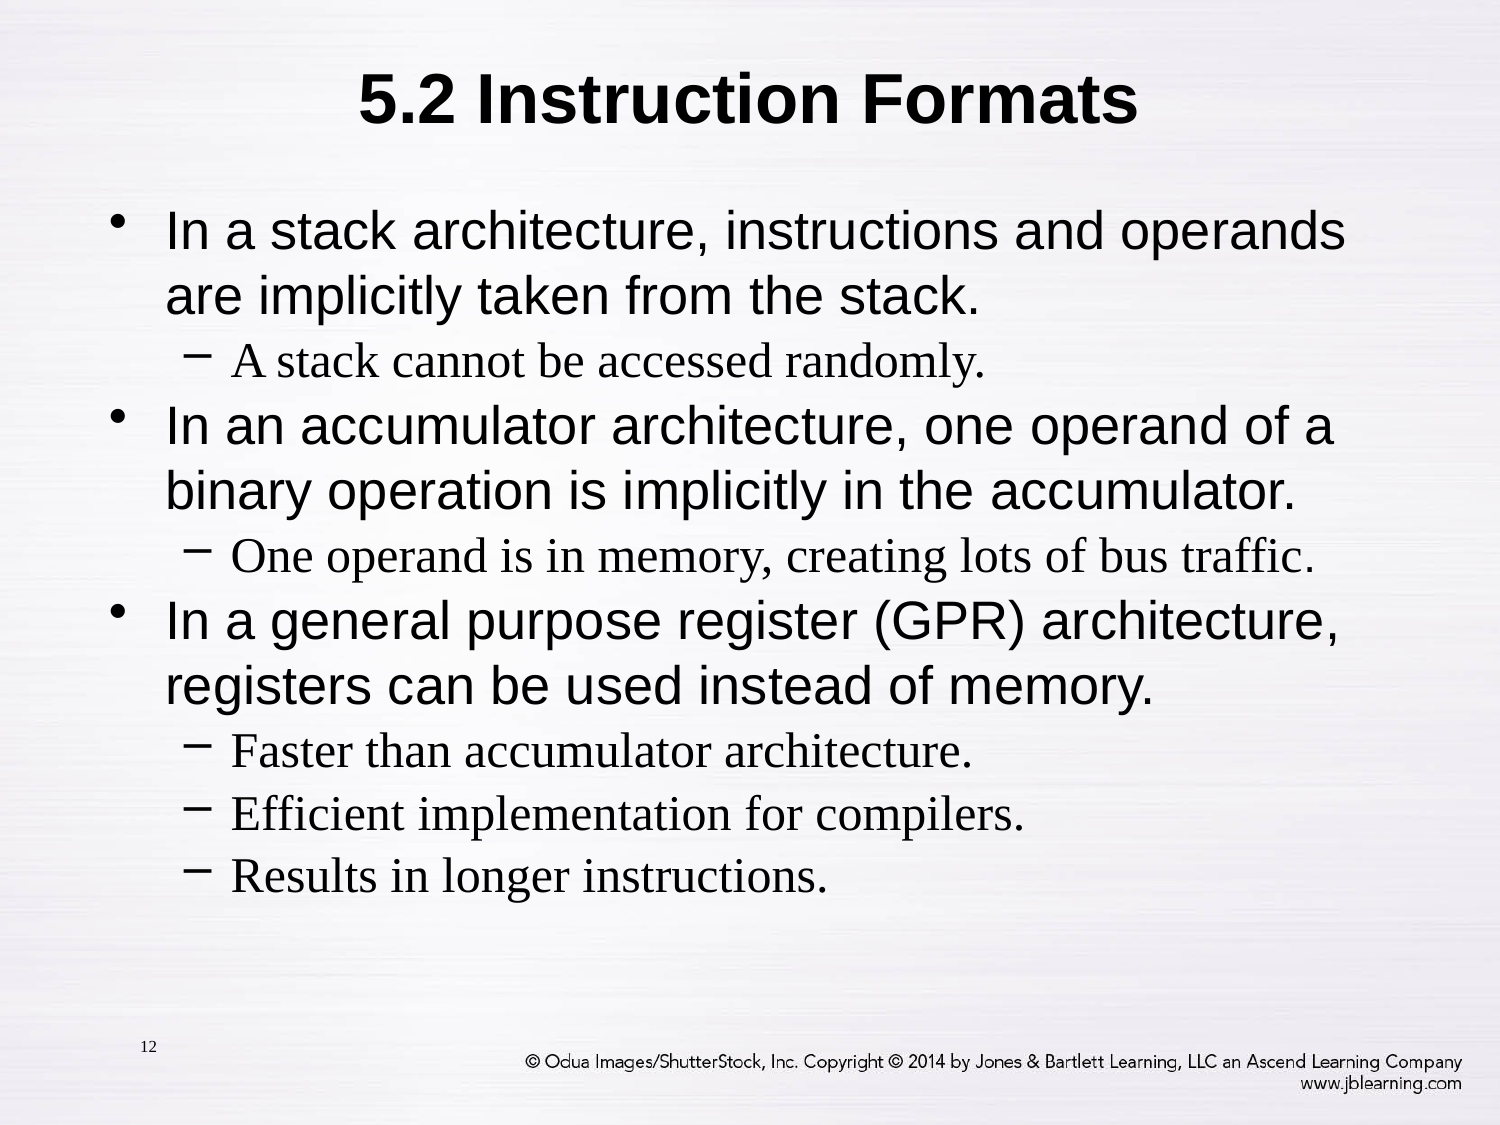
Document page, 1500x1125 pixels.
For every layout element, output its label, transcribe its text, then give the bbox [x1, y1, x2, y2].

picture [0, 0, 1500, 1125]
list In a stack architecture, instructions and operands are implicitly taken from the stack. A stack cannot be accessed randomly. In an accumulator architecture, one operand of a binary operation is implicitly in the accumulator. One operand is in memory, creating lots of bus traffic. In a general purpose register (GPR) architecture, registers can be used instead of memory. Faster than accumulator architecture. Efficient implementation for compilers. Results in longer instructions. [93, 187, 1407, 938]
title 5.2 Instruction Formats [262, 50, 1238, 140]
slide_number 12 [125, 1025, 438, 1100]
